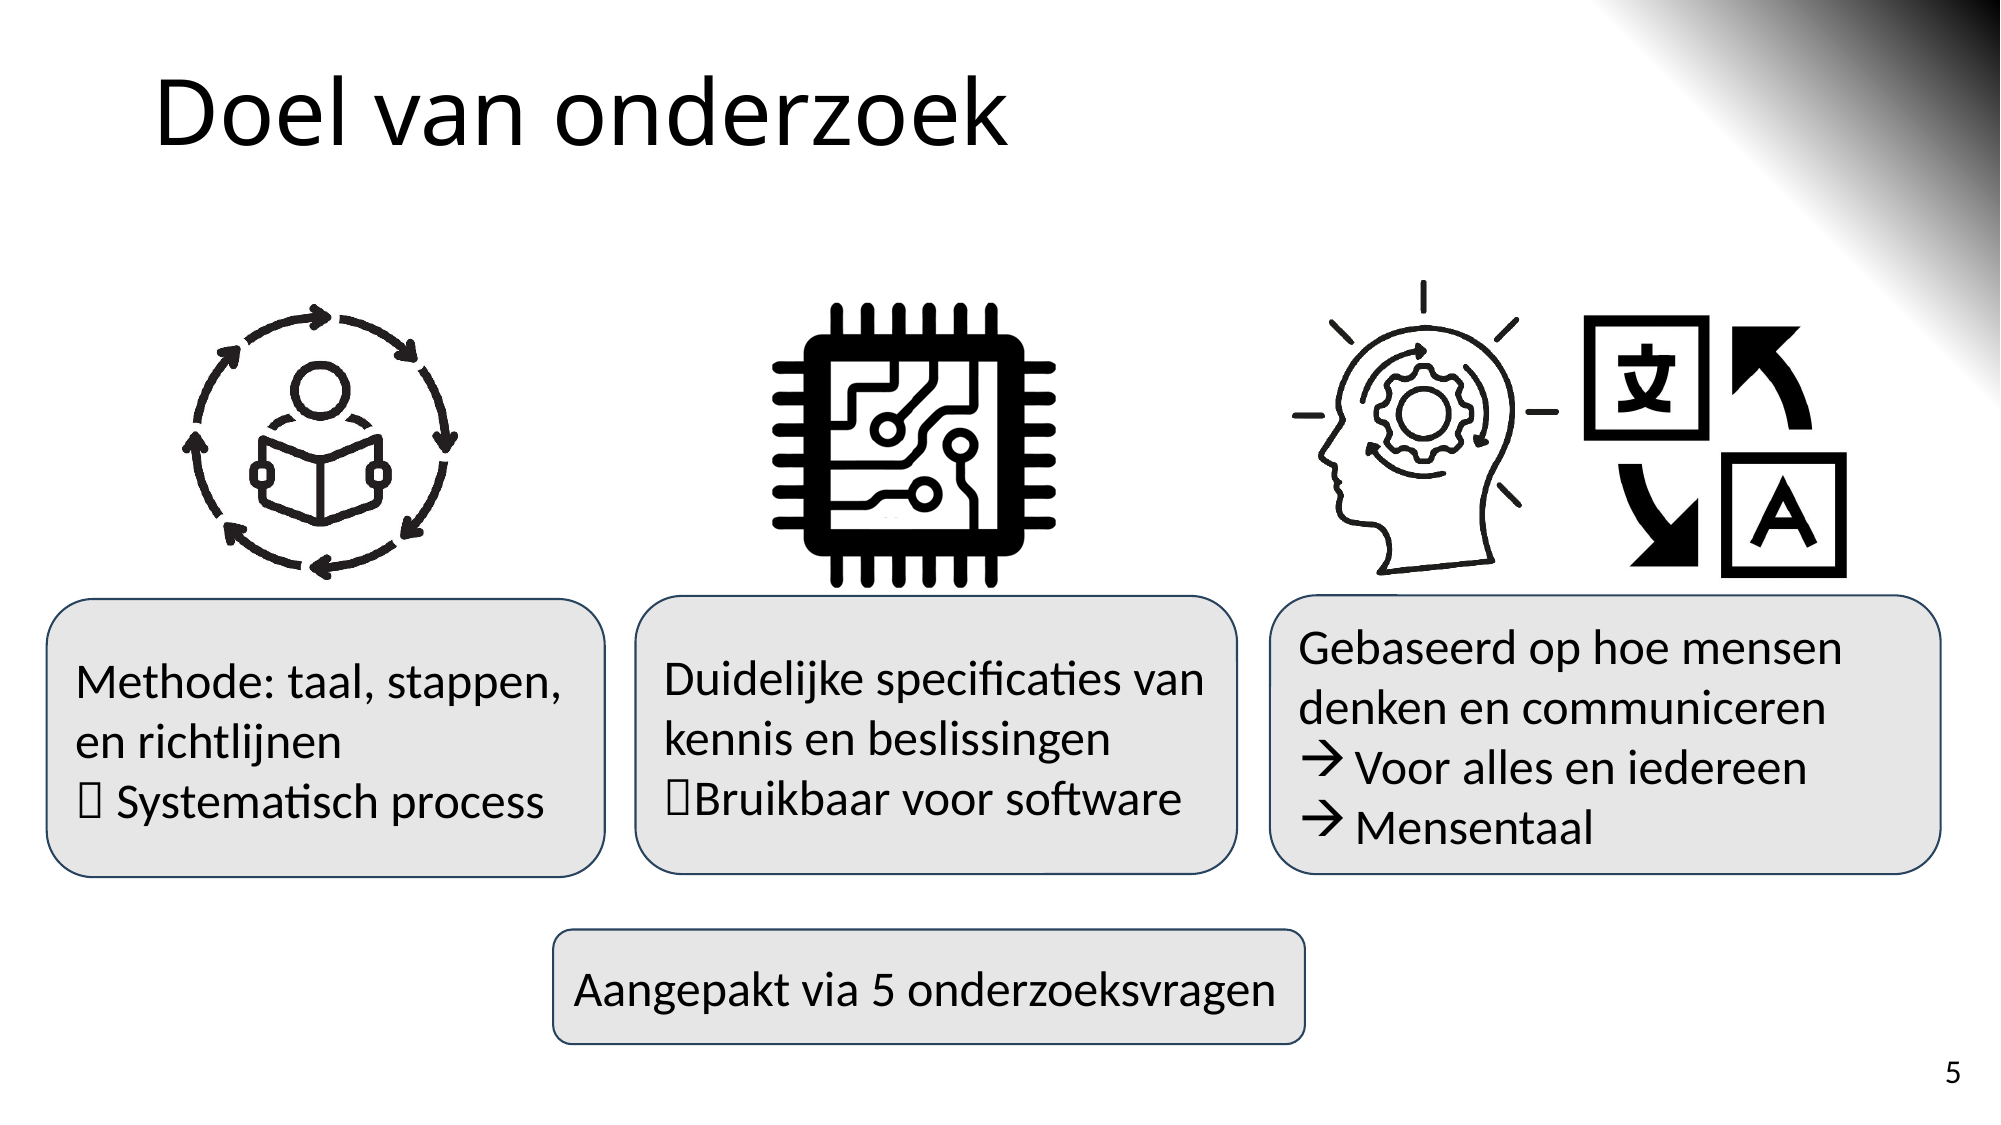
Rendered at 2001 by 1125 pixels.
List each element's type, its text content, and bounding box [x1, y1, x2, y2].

title Doel van onderzoek [137, 7, 1863, 225]
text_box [1230, 274, 1941, 875]
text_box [635, 287, 1238, 875]
text_box Aangepakt via 5 onderzoeksvragen [552, 928, 1306, 1046]
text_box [46, 304, 605, 878]
